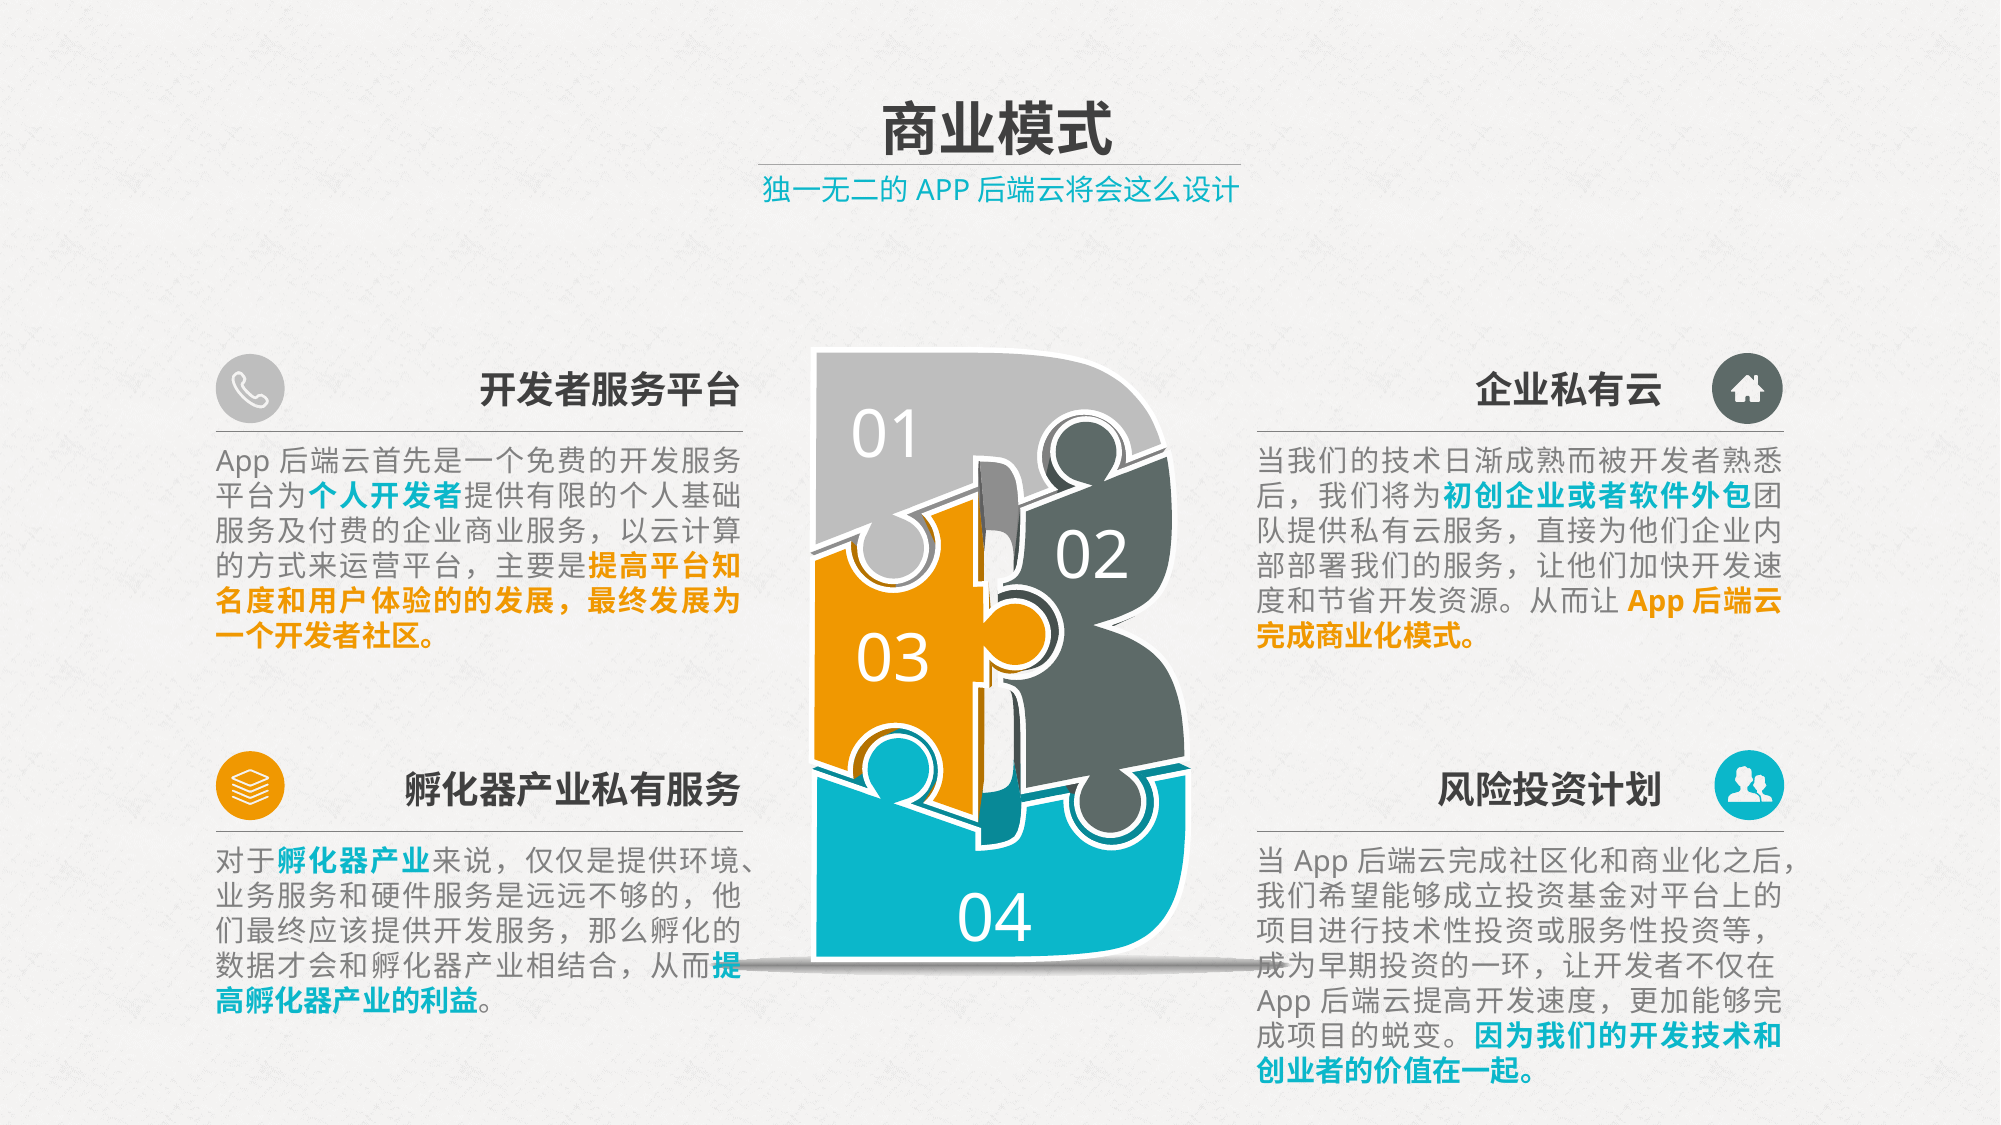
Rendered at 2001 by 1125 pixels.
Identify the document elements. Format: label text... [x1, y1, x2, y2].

text_box 对于孵化器产业来说，仅仅是提供环境、业务服务和硬件服务是远远不够的，他们最终应该提供开发服务，那么孵化的数据才会和孵化器产业相结合，从而提高孵化器产业的利益。 [215, 842, 742, 1018]
text_box 风险投资计划 [1293, 765, 1663, 811]
text_box 开发者服务平台 [335, 365, 707, 411]
text_box App后端云首先是一个免费的开发服务平台为个人开发者提供有限的个人基础服务及付费的企业商业服务，以云计算的方式来运营平台，主要是提高平台知名度和用户体验的的发展，最终发展为一个开发者社区。 [215, 442, 707, 653]
text_box 当App后端云完成社区化和商业化之后，我们希望能够成立投资基金对平台上的项目进行技术性投资或服务性投资等，成为早期投资的一环，让开发者不仅在App后端云提高开发速度，更加能够完成项目的蜕变。因为我们的开发技术和创业者的价值在一起。 [1256, 842, 1783, 1087]
text_box 当我们的技术日渐成熟而被开发者熟悉后，我们将为初创企业或者软件外包团队提供私有云服务，直接为他们企业内部部署我们的服务，让他们加快开发速度和节省开发资源。从而让App后端云完成商业化模式。 [1293, 442, 1783, 653]
text_box [1714, 750, 1785, 821]
text_box [215, 751, 285, 821]
text_box 联系方式 [0, 0, 2000, 1125]
text_box 独一无二的APP后端云将会这么设计 [762, 171, 1241, 206]
text_box 商业模式 [749, 84, 1246, 170]
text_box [707, 347, 1293, 976]
text_box [1712, 353, 1783, 424]
text_box 企业私有云 [1293, 365, 1663, 411]
text_box 孵化器产业私有服务 [335, 765, 707, 811]
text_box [215, 353, 285, 424]
